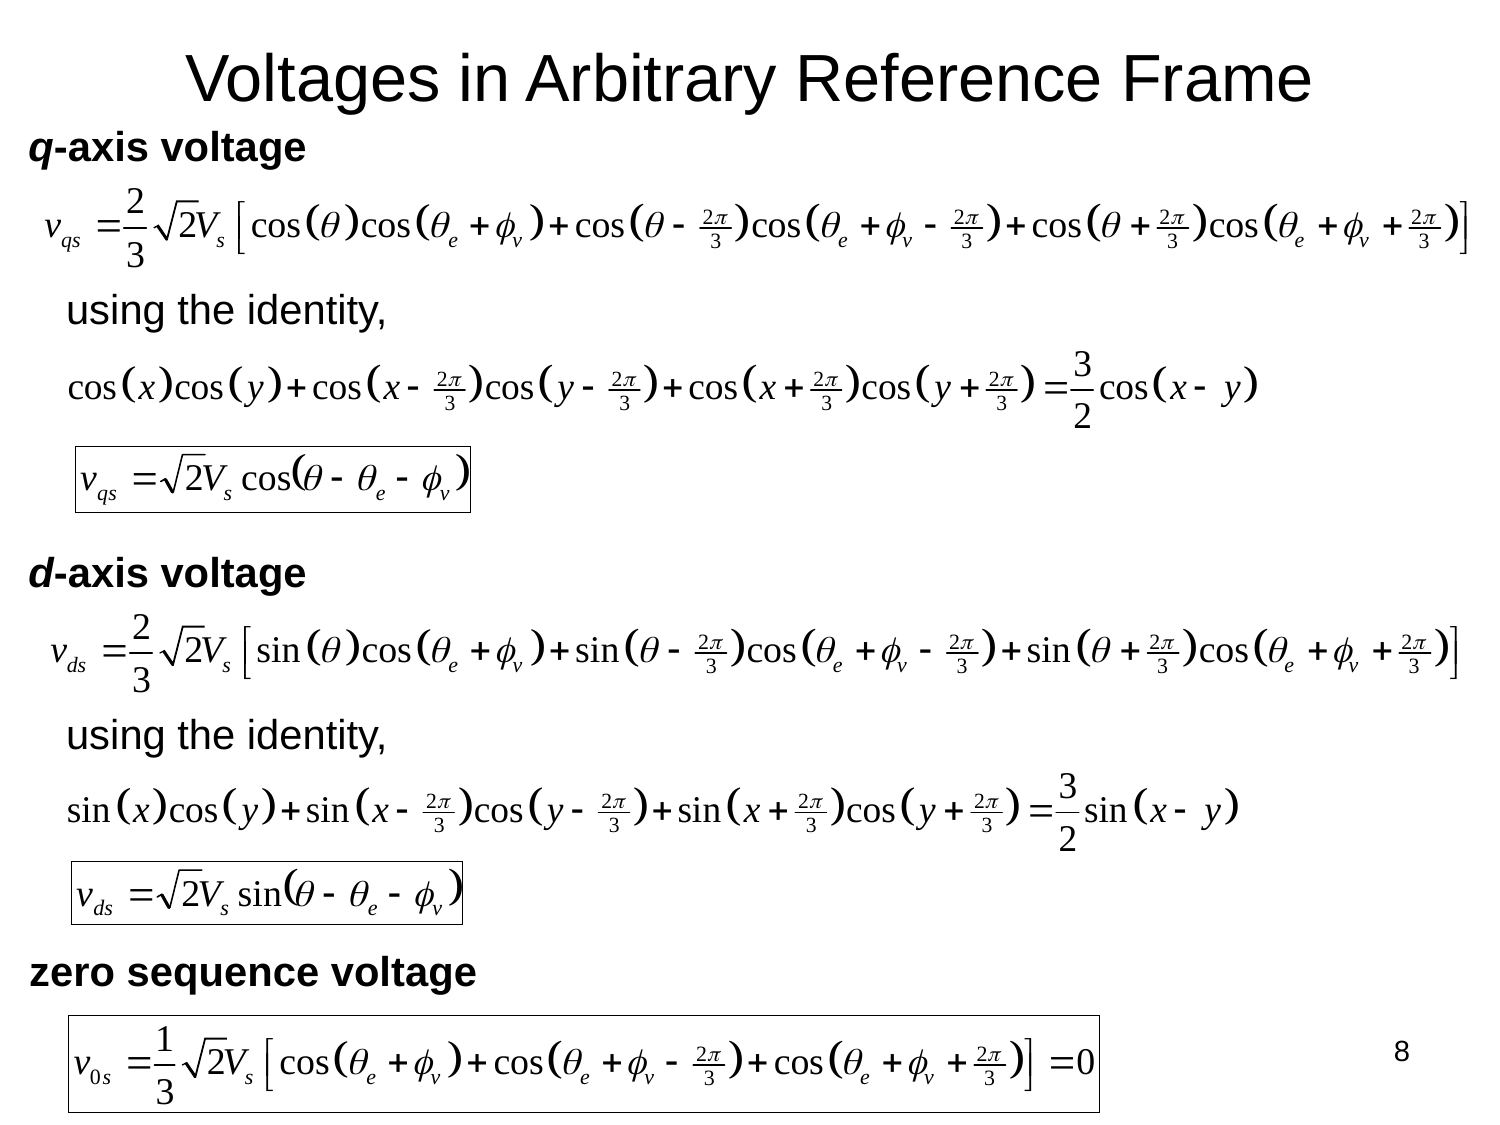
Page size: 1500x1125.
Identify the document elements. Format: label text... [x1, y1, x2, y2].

text_box using the identity, [51, 285, 403, 341]
text_box using the identity, [51, 710, 403, 765]
text_box d-axis voltage [13, 538, 322, 603]
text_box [44, 602, 1472, 701]
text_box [74, 446, 472, 513]
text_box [62, 339, 1263, 438]
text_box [68, 1014, 1101, 1113]
slide_number 8 [1104, 1024, 1426, 1103]
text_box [39, 177, 1482, 276]
text_box q-axis voltage [13, 112, 322, 178]
text_box zero sequence voltage [14, 937, 493, 1003]
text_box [70, 861, 463, 926]
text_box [62, 762, 1244, 860]
title Voltages in Arbitrary Reference Frame [74, 37, 1426, 113]
